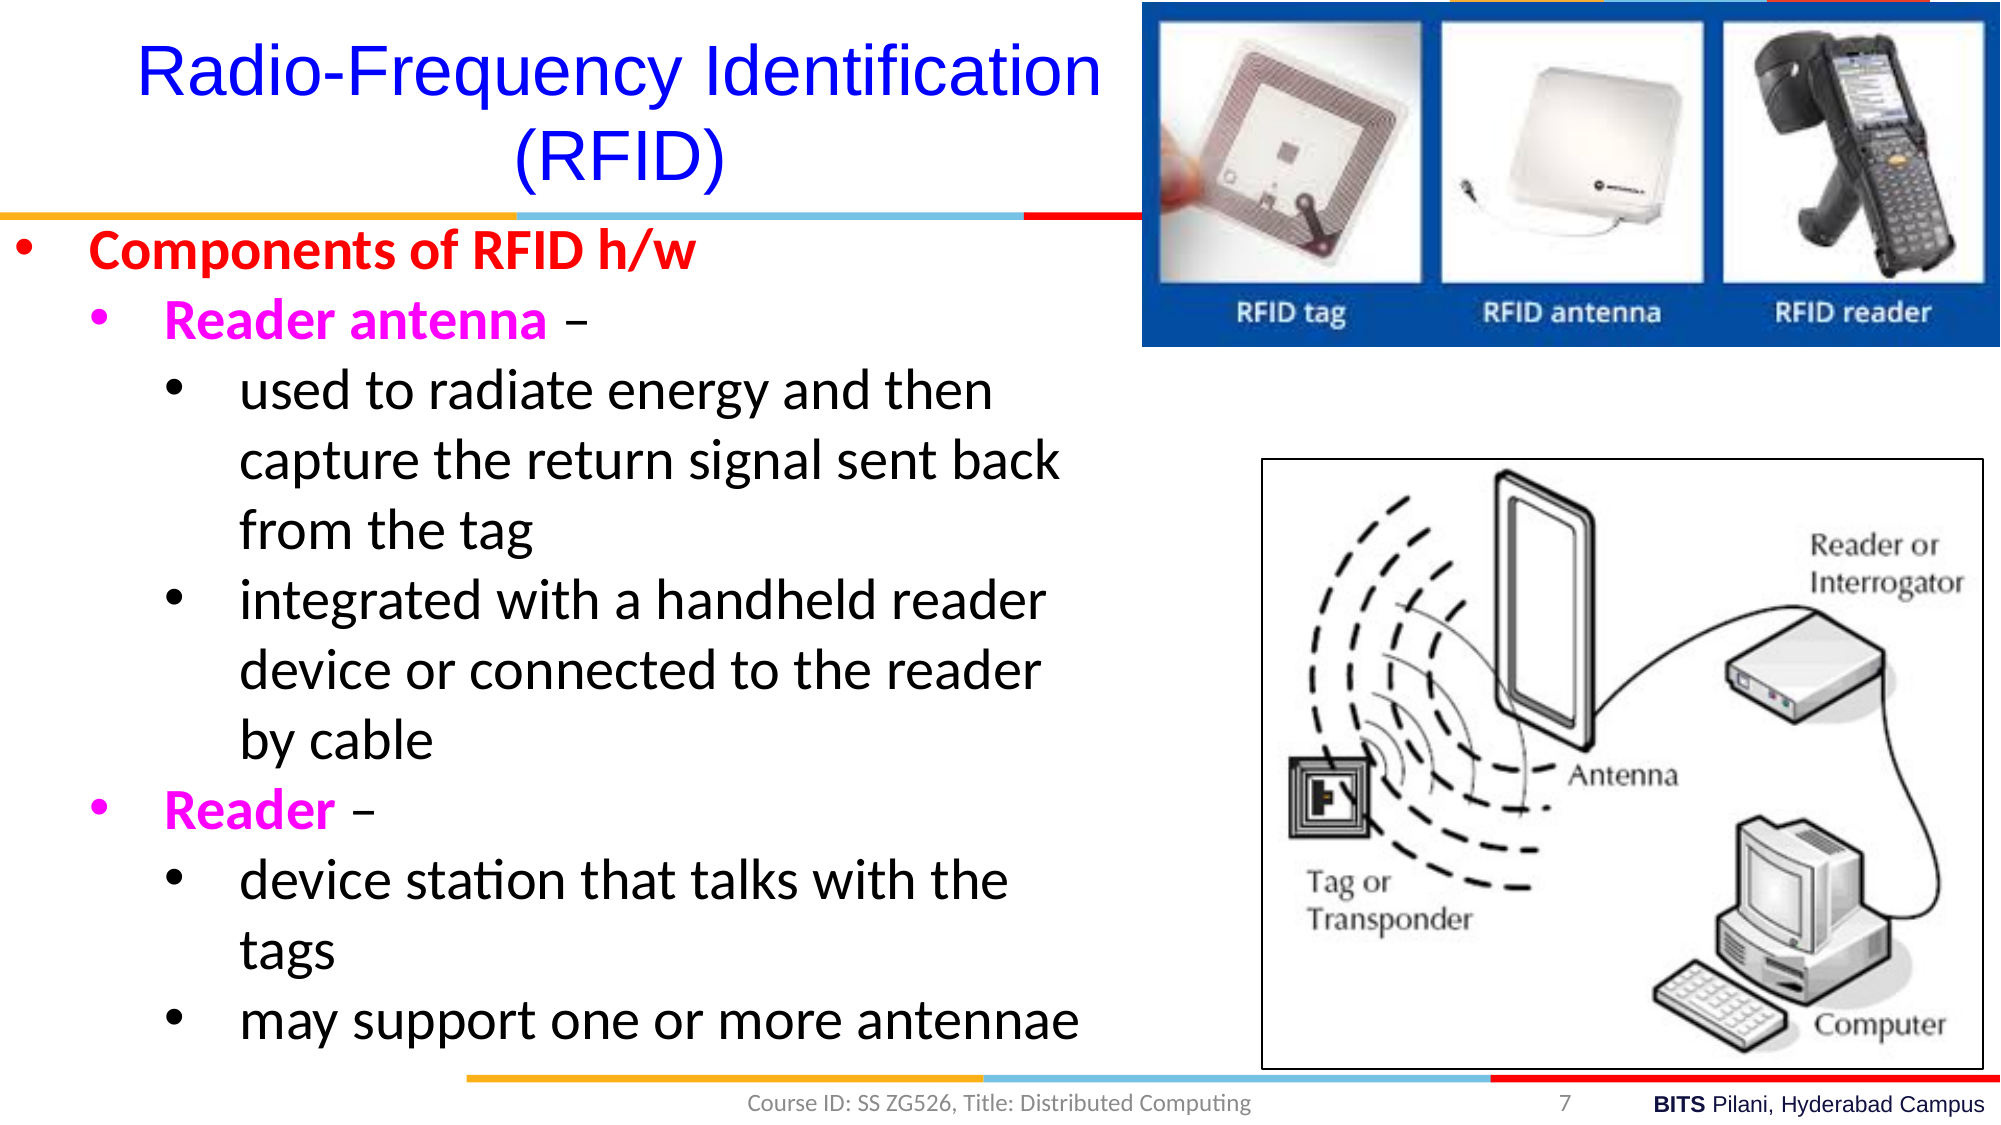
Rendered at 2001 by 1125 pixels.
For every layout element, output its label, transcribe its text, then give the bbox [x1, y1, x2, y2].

slide_number 7 [1383, 1071, 1587, 1125]
text_box Components of RFID h/w Reader antenna – used to radiate energy and then capture the return signal sent back from the tag integrated with a handheld reader device or connected to the reader by cable Reader – device station that talks with the tags may support one or more antennae [0, 133, 1100, 1059]
list Radio-Frequency Identification (RFID) [119, 15, 1122, 204]
picture [1262, 459, 1982, 1068]
picture [1142, 0, 2000, 347]
footer Course ID: SS ZG526, Title: Distributed Computing [662, 1071, 1338, 1125]
